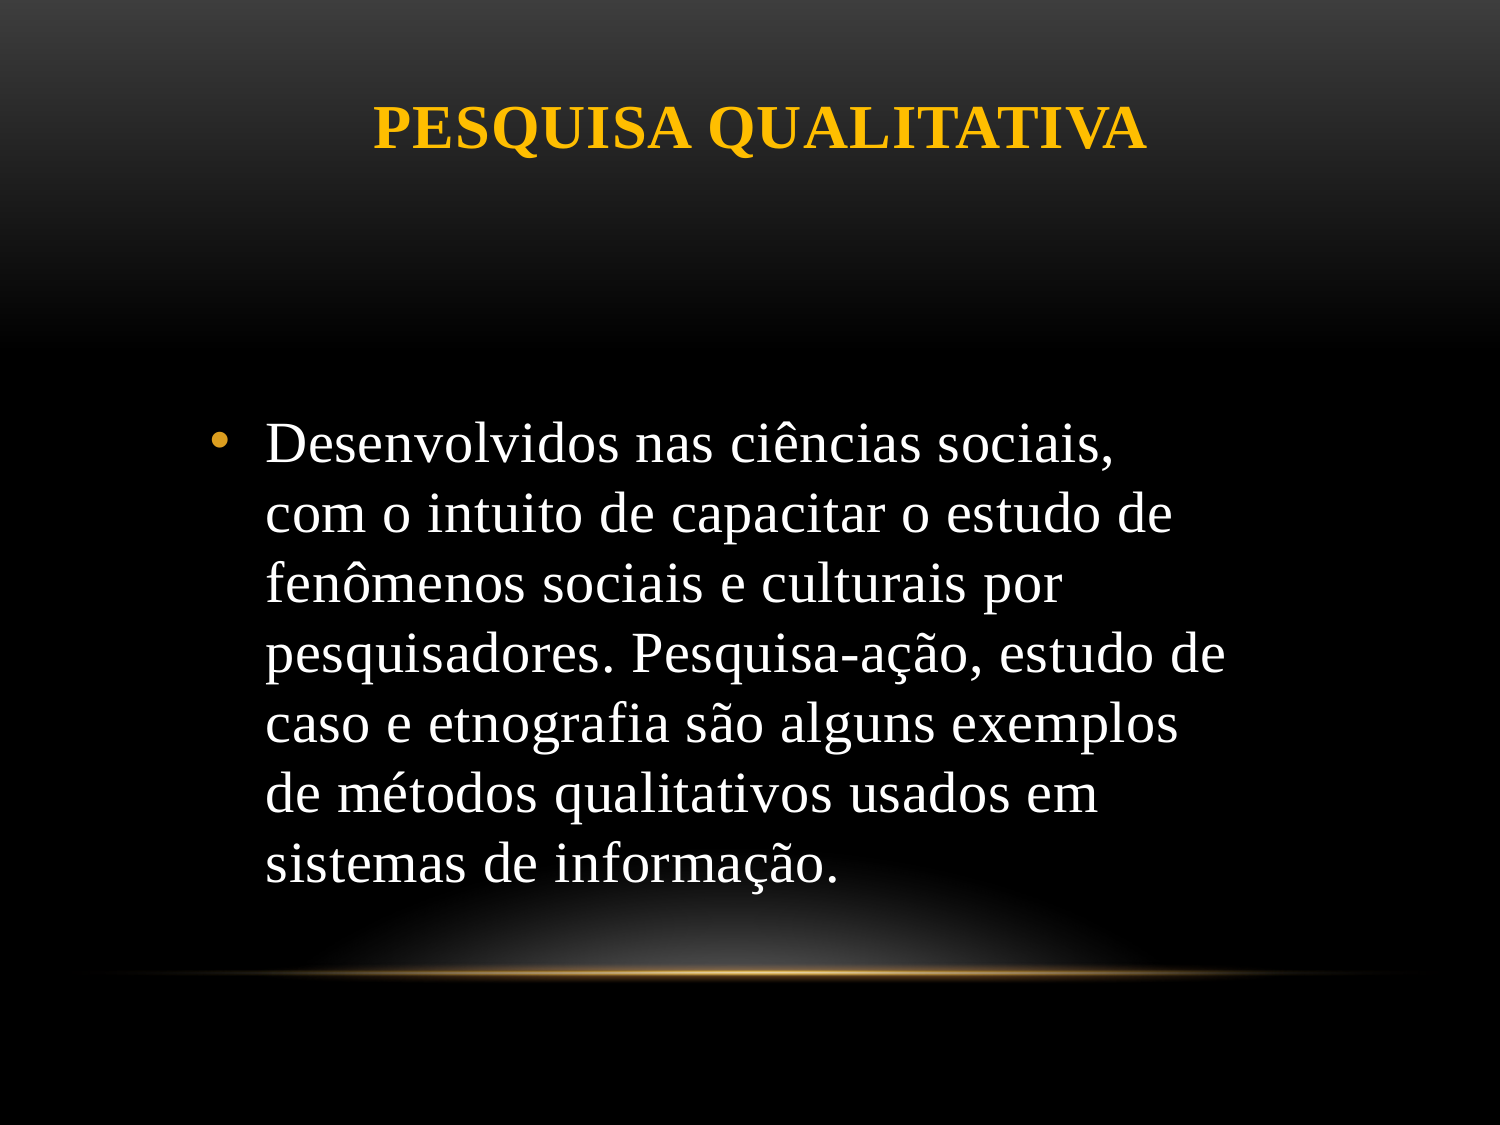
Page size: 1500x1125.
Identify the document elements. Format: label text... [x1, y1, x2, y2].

text_box Pesquisa Qualitativa [123, 78, 1399, 320]
picture [0, 0, 1500, 1125]
text_box Desenvolvidos nas ciências sociais, com o intuito de capacitar o estudo de fenômenos sociais e culturais por pesquisadores. Pesquisa-ação, estudo de caso e etnografia são alguns exemplos de métodos qualitativos usados em sistemas de informação. [194, 397, 1245, 1047]
